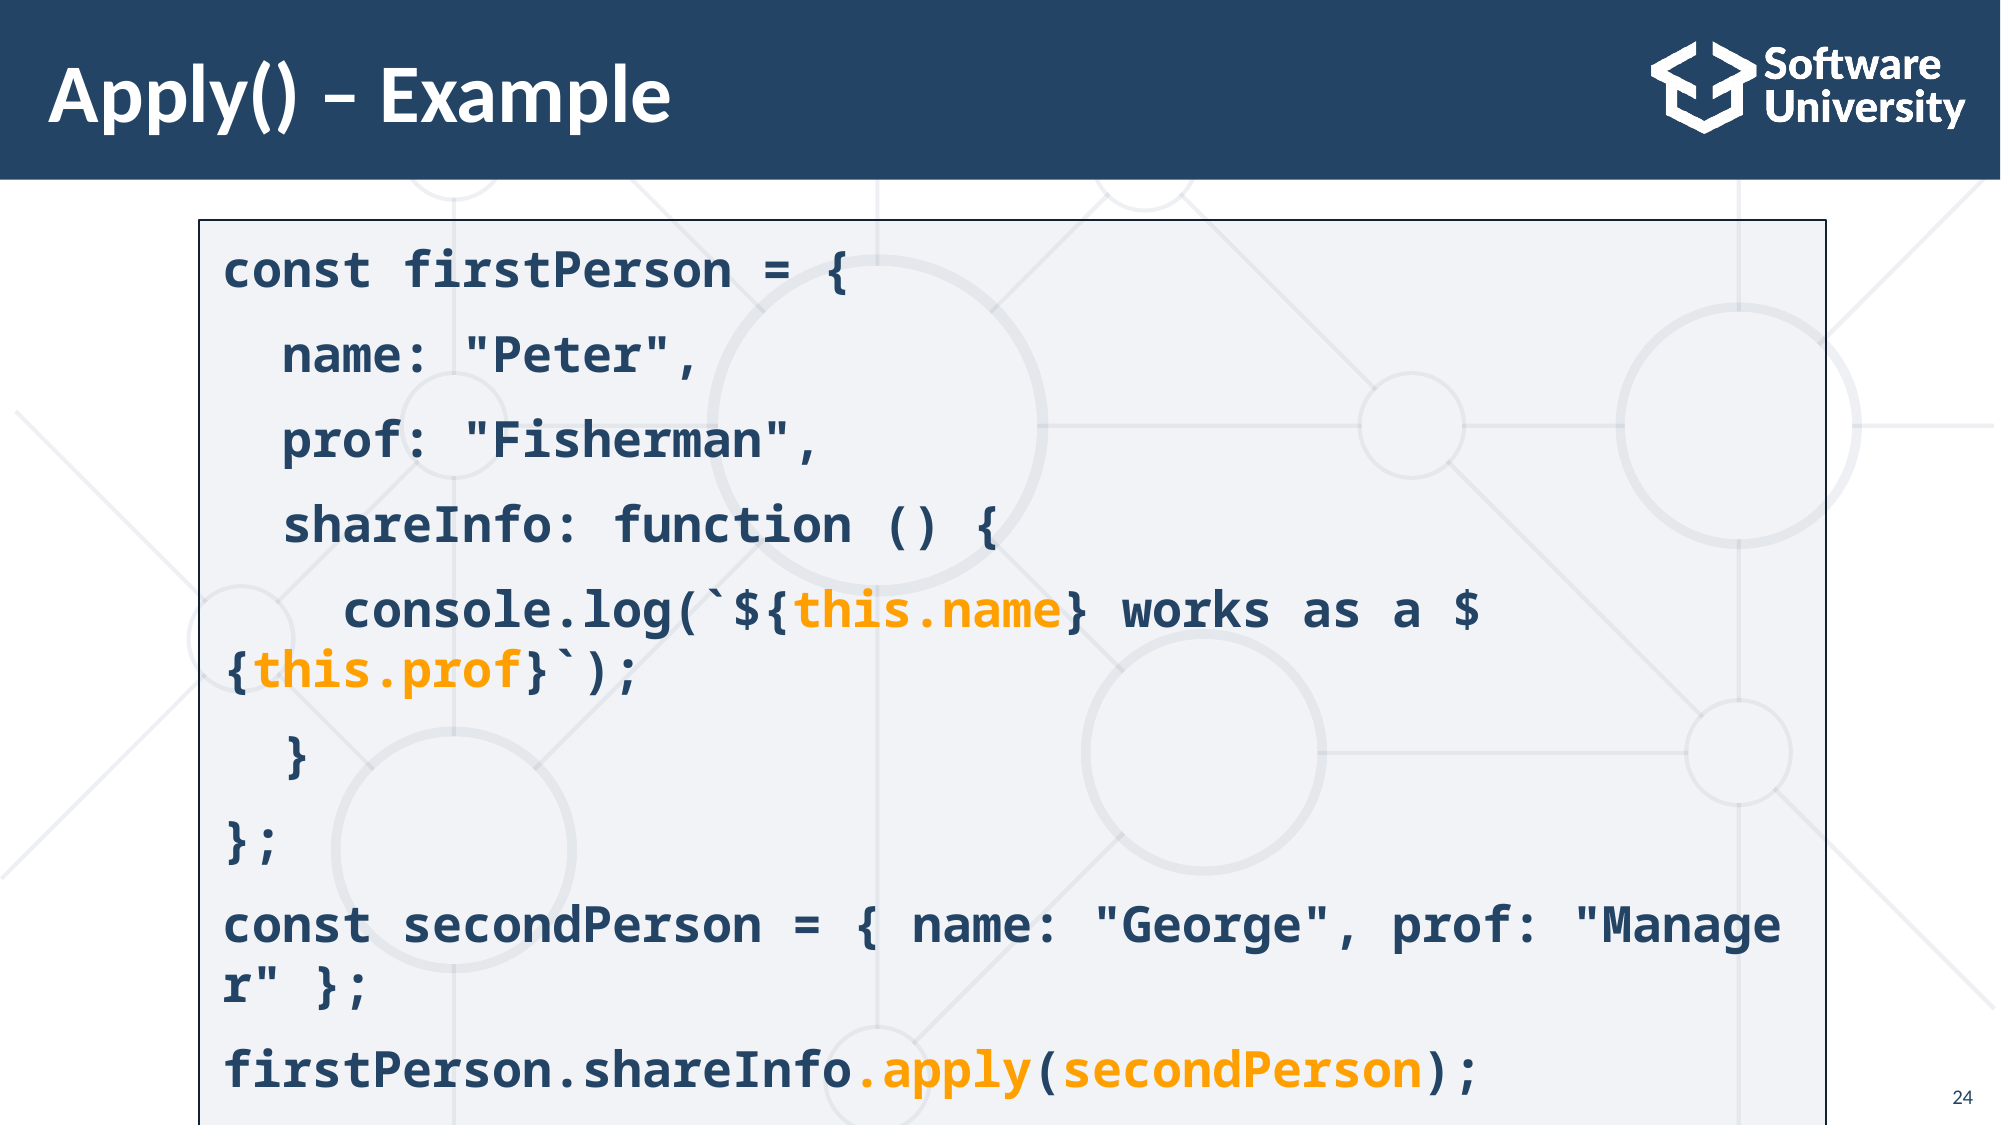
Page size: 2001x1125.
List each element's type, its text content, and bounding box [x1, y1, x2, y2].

slide_number 24 [1927, 1067, 1989, 1117]
text_box const firstPerson = { name: "Peter", prof: "Fisherman", shareInfo: function () { console.log(`${this.name} works as a ${this.prof}`); } }; const secondPerson = { name: "George", prof: "Manager" }; firstPerson.shareInfo.apply(secondPerson); // George works as a Manager [198, 219, 1827, 1125]
title Apply() – Example [31, 16, 1625, 162]
picture [1651, 41, 1966, 134]
